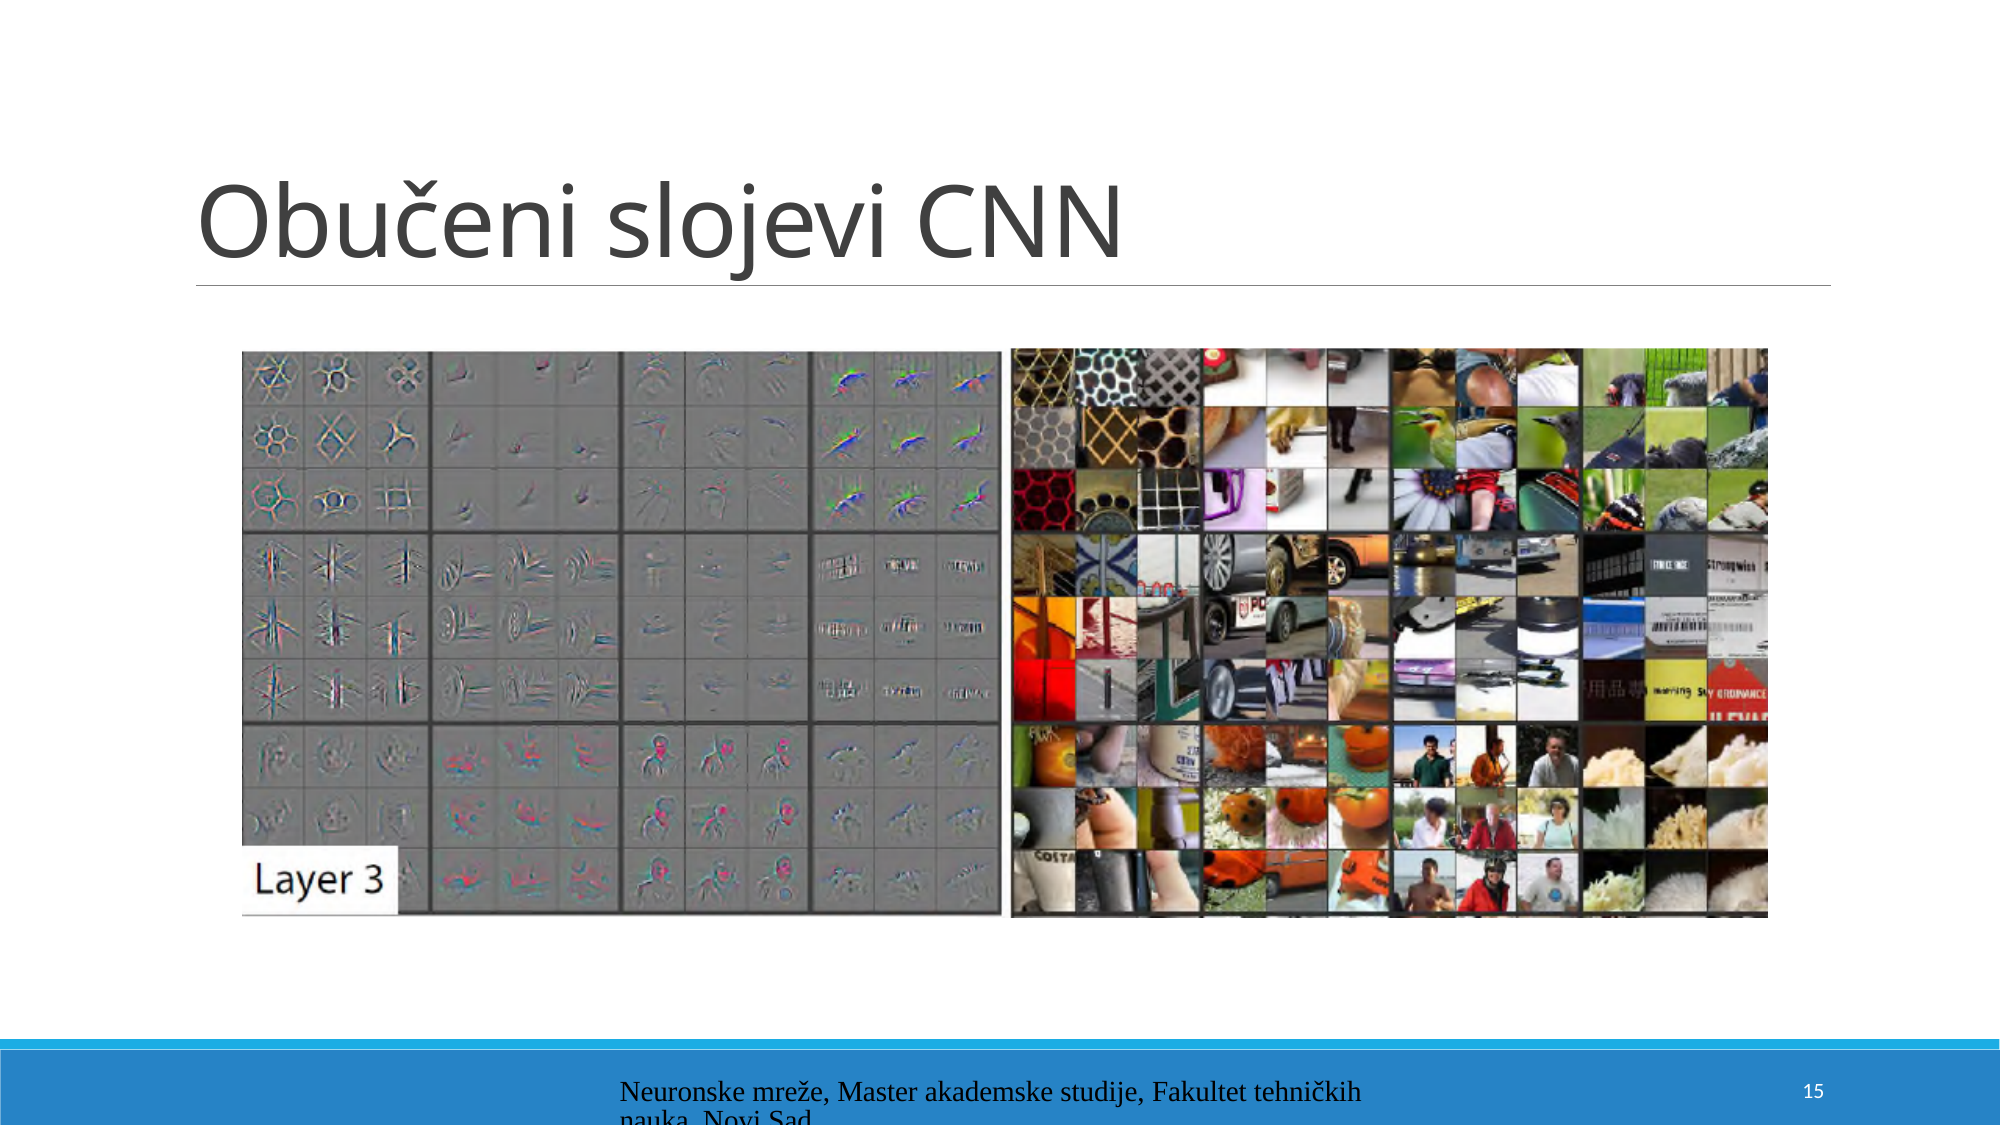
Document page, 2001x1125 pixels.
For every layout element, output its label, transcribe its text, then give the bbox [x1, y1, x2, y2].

slide_number 15 [1624, 1059, 1840, 1120]
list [241, 347, 1768, 919]
title Obučeni slojevi CNN [180, 47, 1830, 285]
footer Neuronske mreže, Master akademske studije, Fakultet tehničkih nauka, Novi Sad [604, 1059, 1396, 1120]
